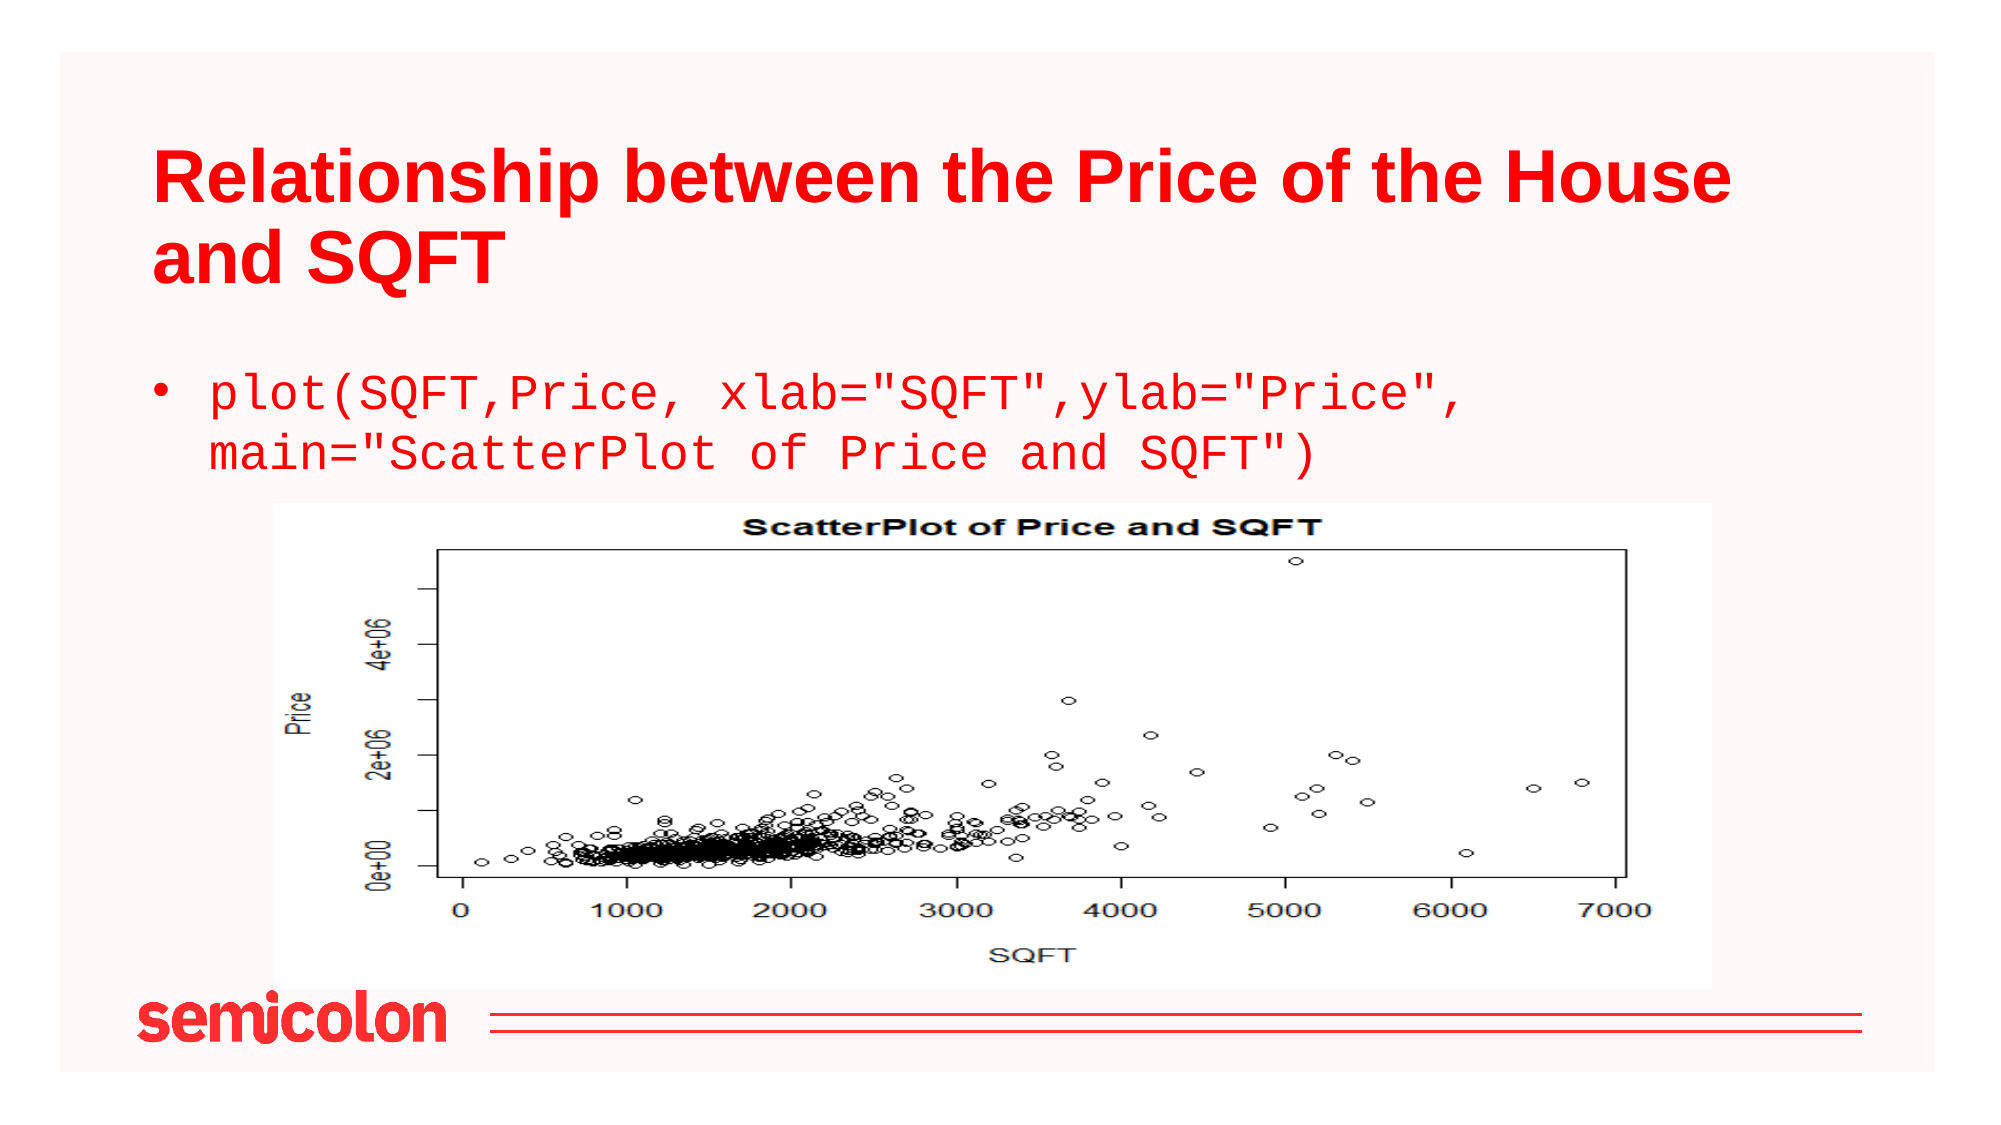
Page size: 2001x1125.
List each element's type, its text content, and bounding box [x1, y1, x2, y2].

list plot(SQFT,Price, xlab="SQFT",ylab="Price", main="ScatterPlot of Price and SQFT") [137, 351, 1863, 969]
picture [137, 503, 1712, 1044]
title Relationship between the Price of the House and SQFT [137, 129, 1863, 309]
